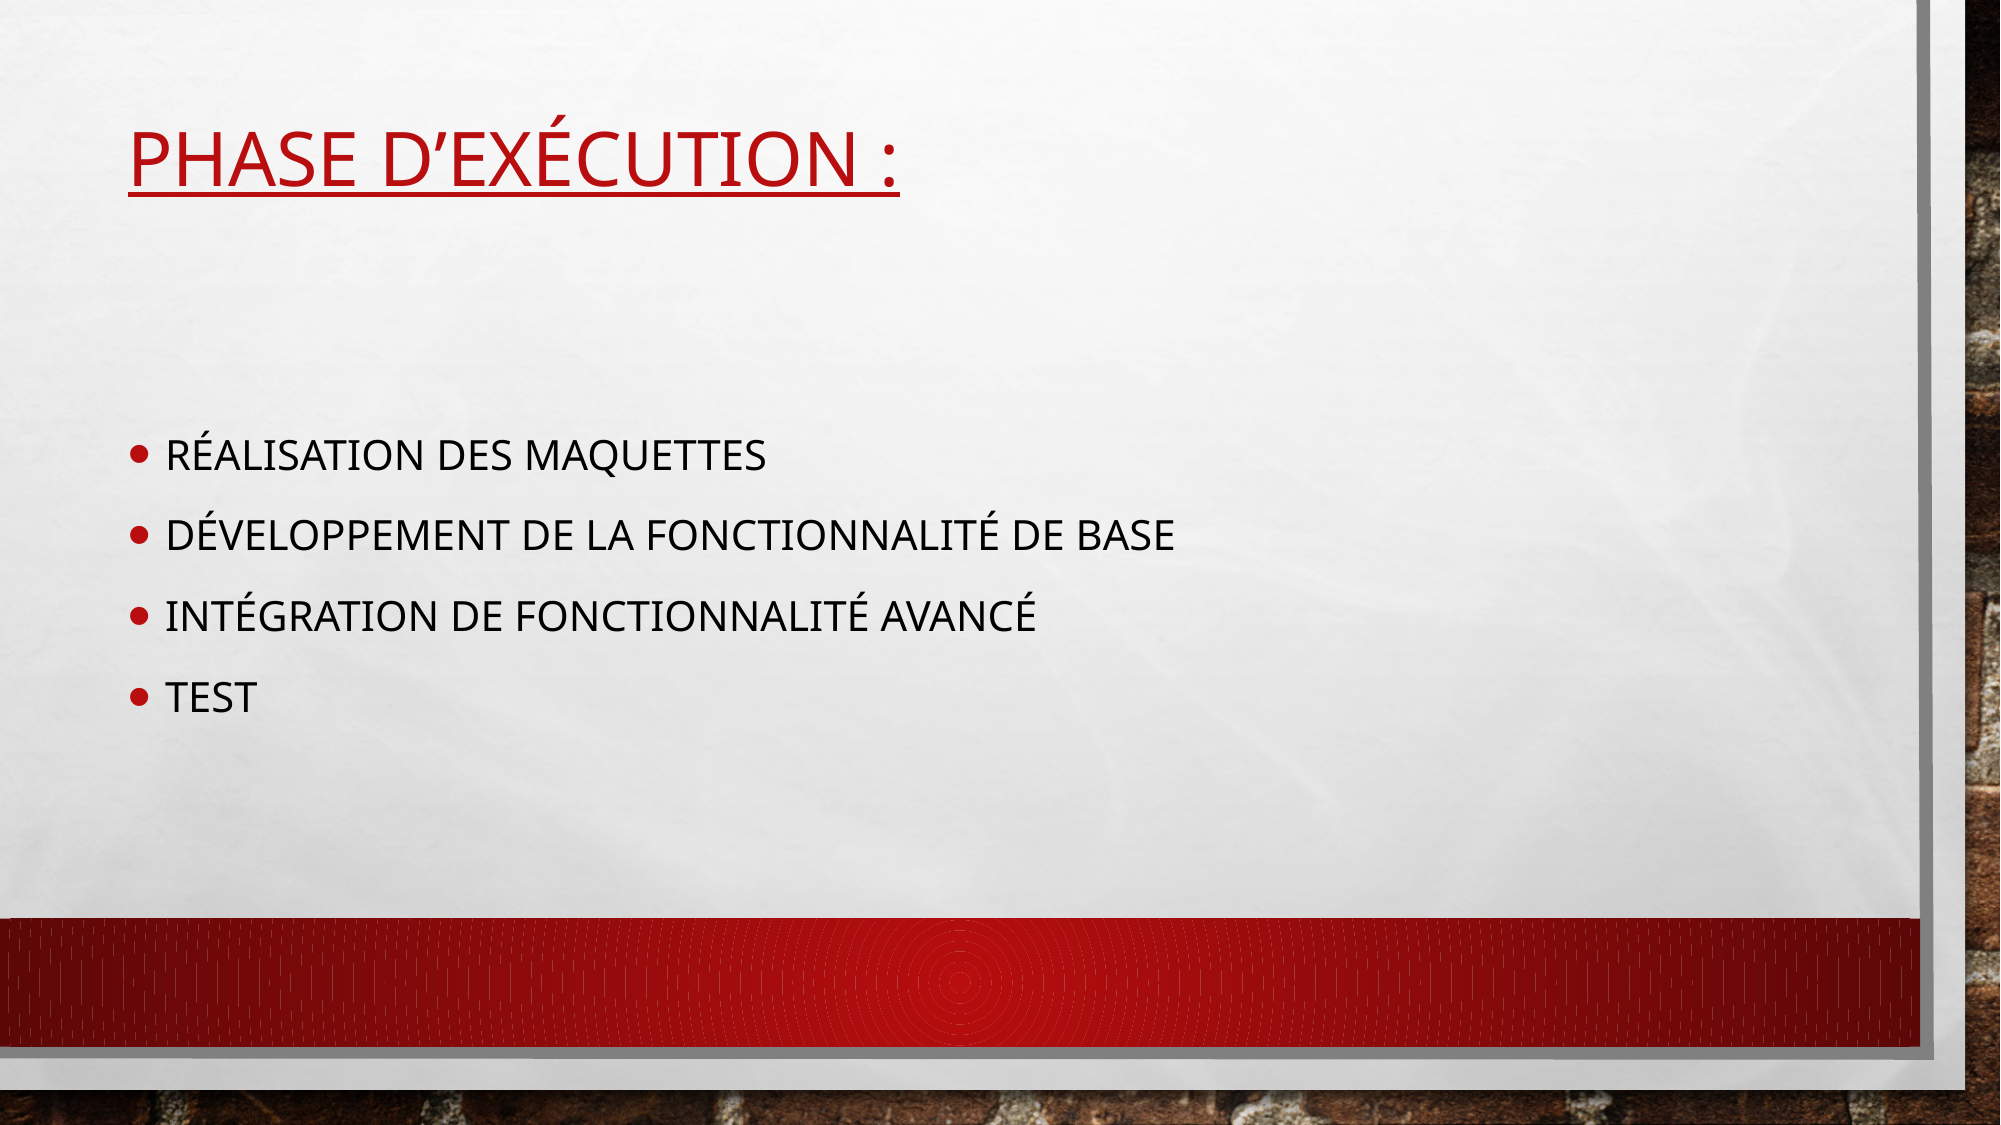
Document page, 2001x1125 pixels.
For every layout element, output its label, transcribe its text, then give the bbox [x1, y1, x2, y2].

picture [0, 0, 2000, 1125]
list Réalisation des maquettes Développement de la fonctionnalité de base Intégration de fonctionnalité avancé Test [112, 338, 1818, 882]
title Phase d’exécution : [112, 112, 1818, 302]
